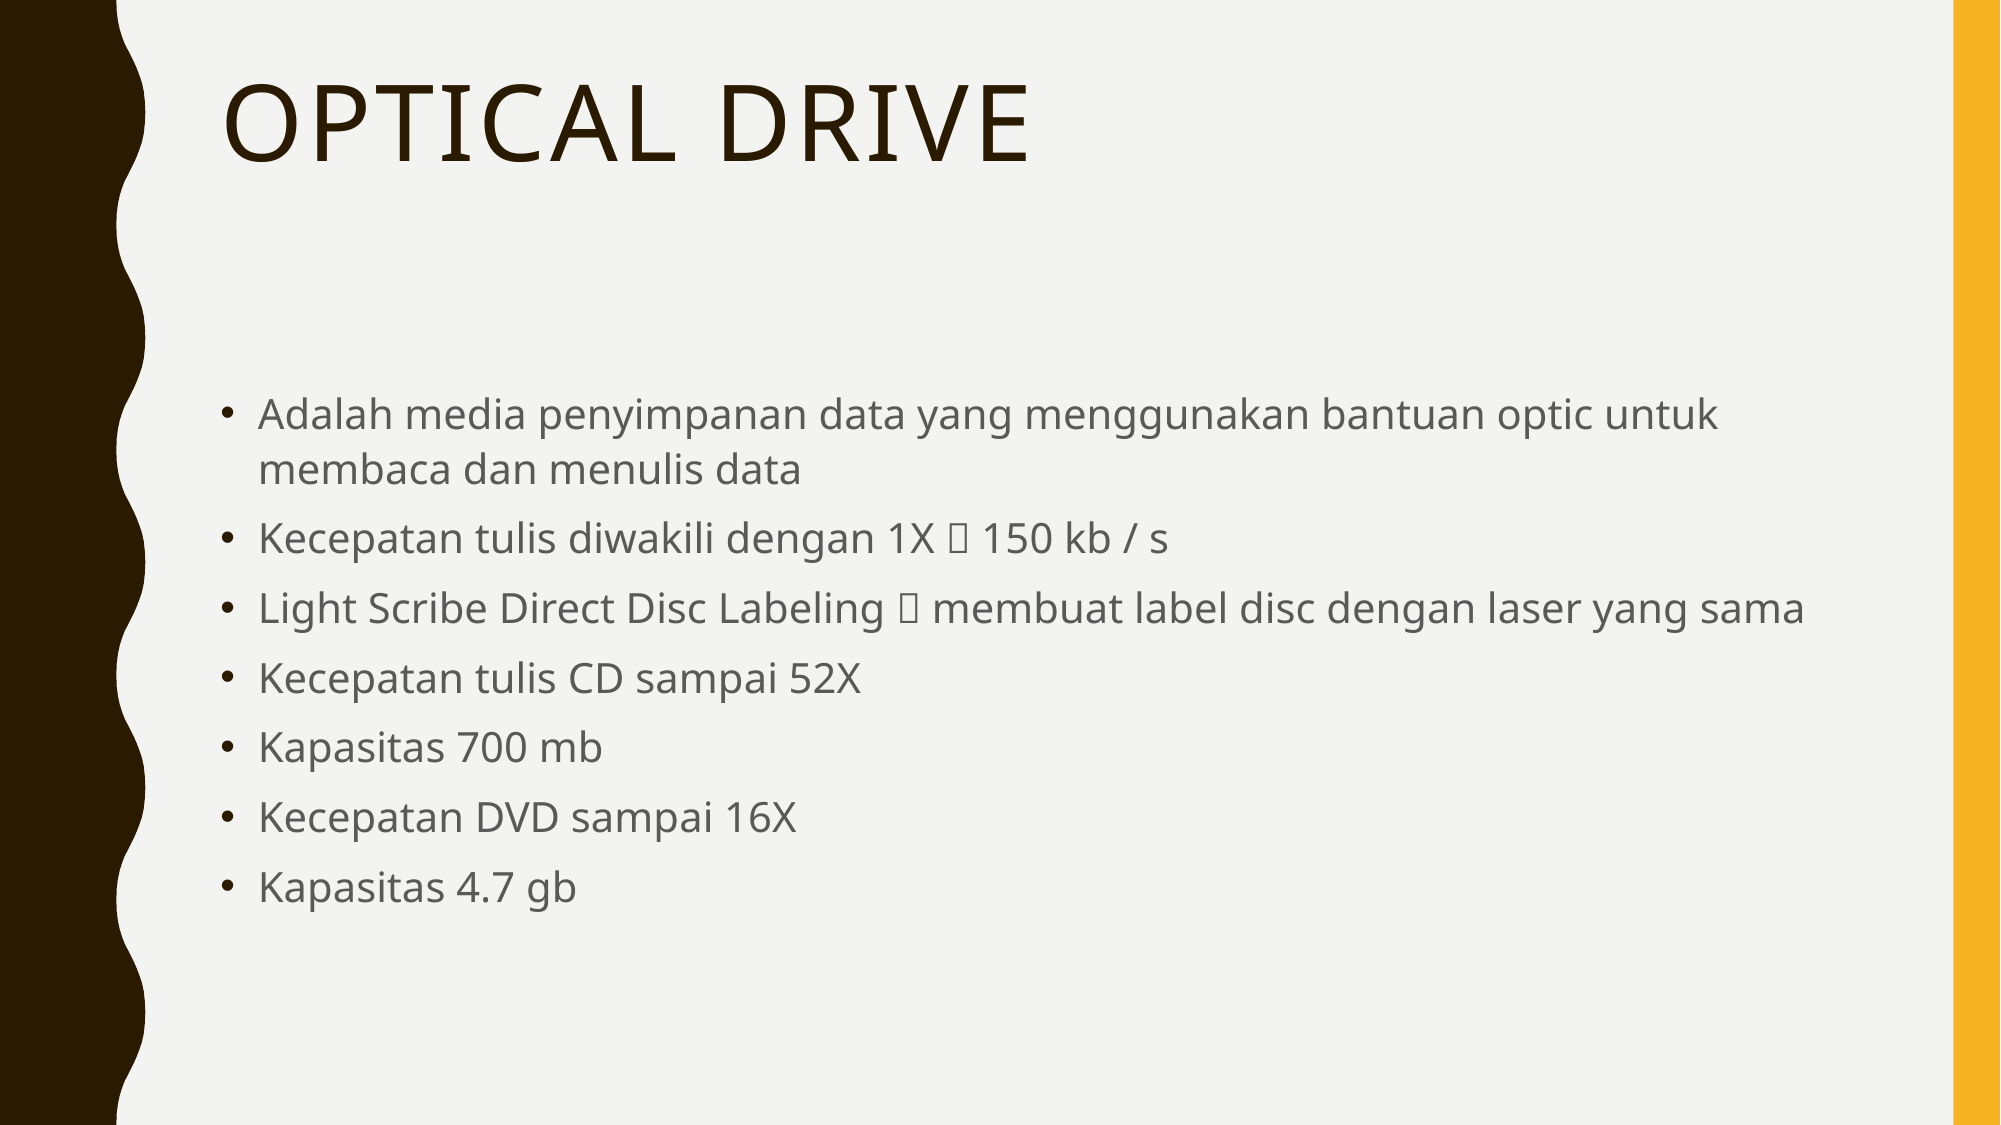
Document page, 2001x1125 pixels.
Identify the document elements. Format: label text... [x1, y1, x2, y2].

list Adalah media penyimpanan data yang menggunakan bantuan optic untuk membaca dan menulis data Kecepatan tulis diwakili dengan 1X  150 kb / s Light Scribe Direct Disc Labeling  membuat label disc dengan laser yang sama Kecepatan tulis CD sampai 52X Kapasitas 700 mb Kecepatan DVD sampai 16X Kapasitas 4.7 gb [205, 375, 1875, 965]
title Optical drive [205, 62, 1875, 308]
